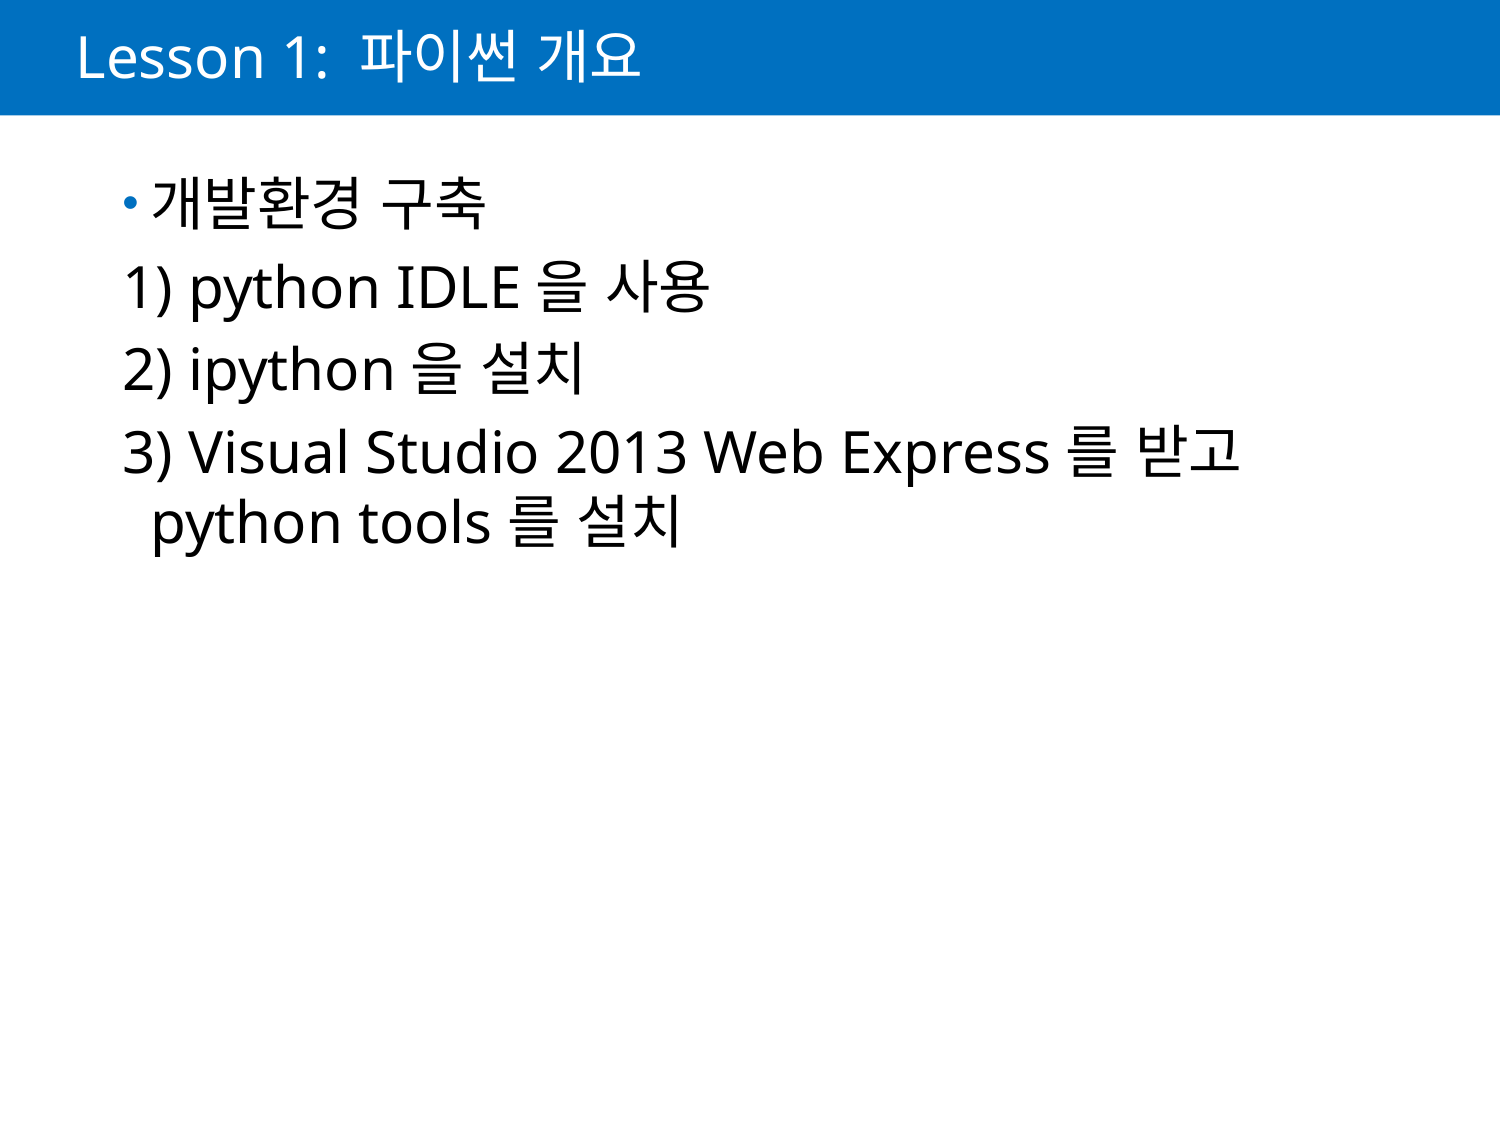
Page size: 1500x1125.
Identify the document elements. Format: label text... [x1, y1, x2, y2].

title Lesson 1: 파이썬 개요 [75, 0, 1351, 122]
list 개발환경 구축 1) python IDLE을 사용 2) ipython을 설치 3) Visual Studio 2013 Web Express를 받고 python tools를 설치 [74, 167, 1408, 1013]
